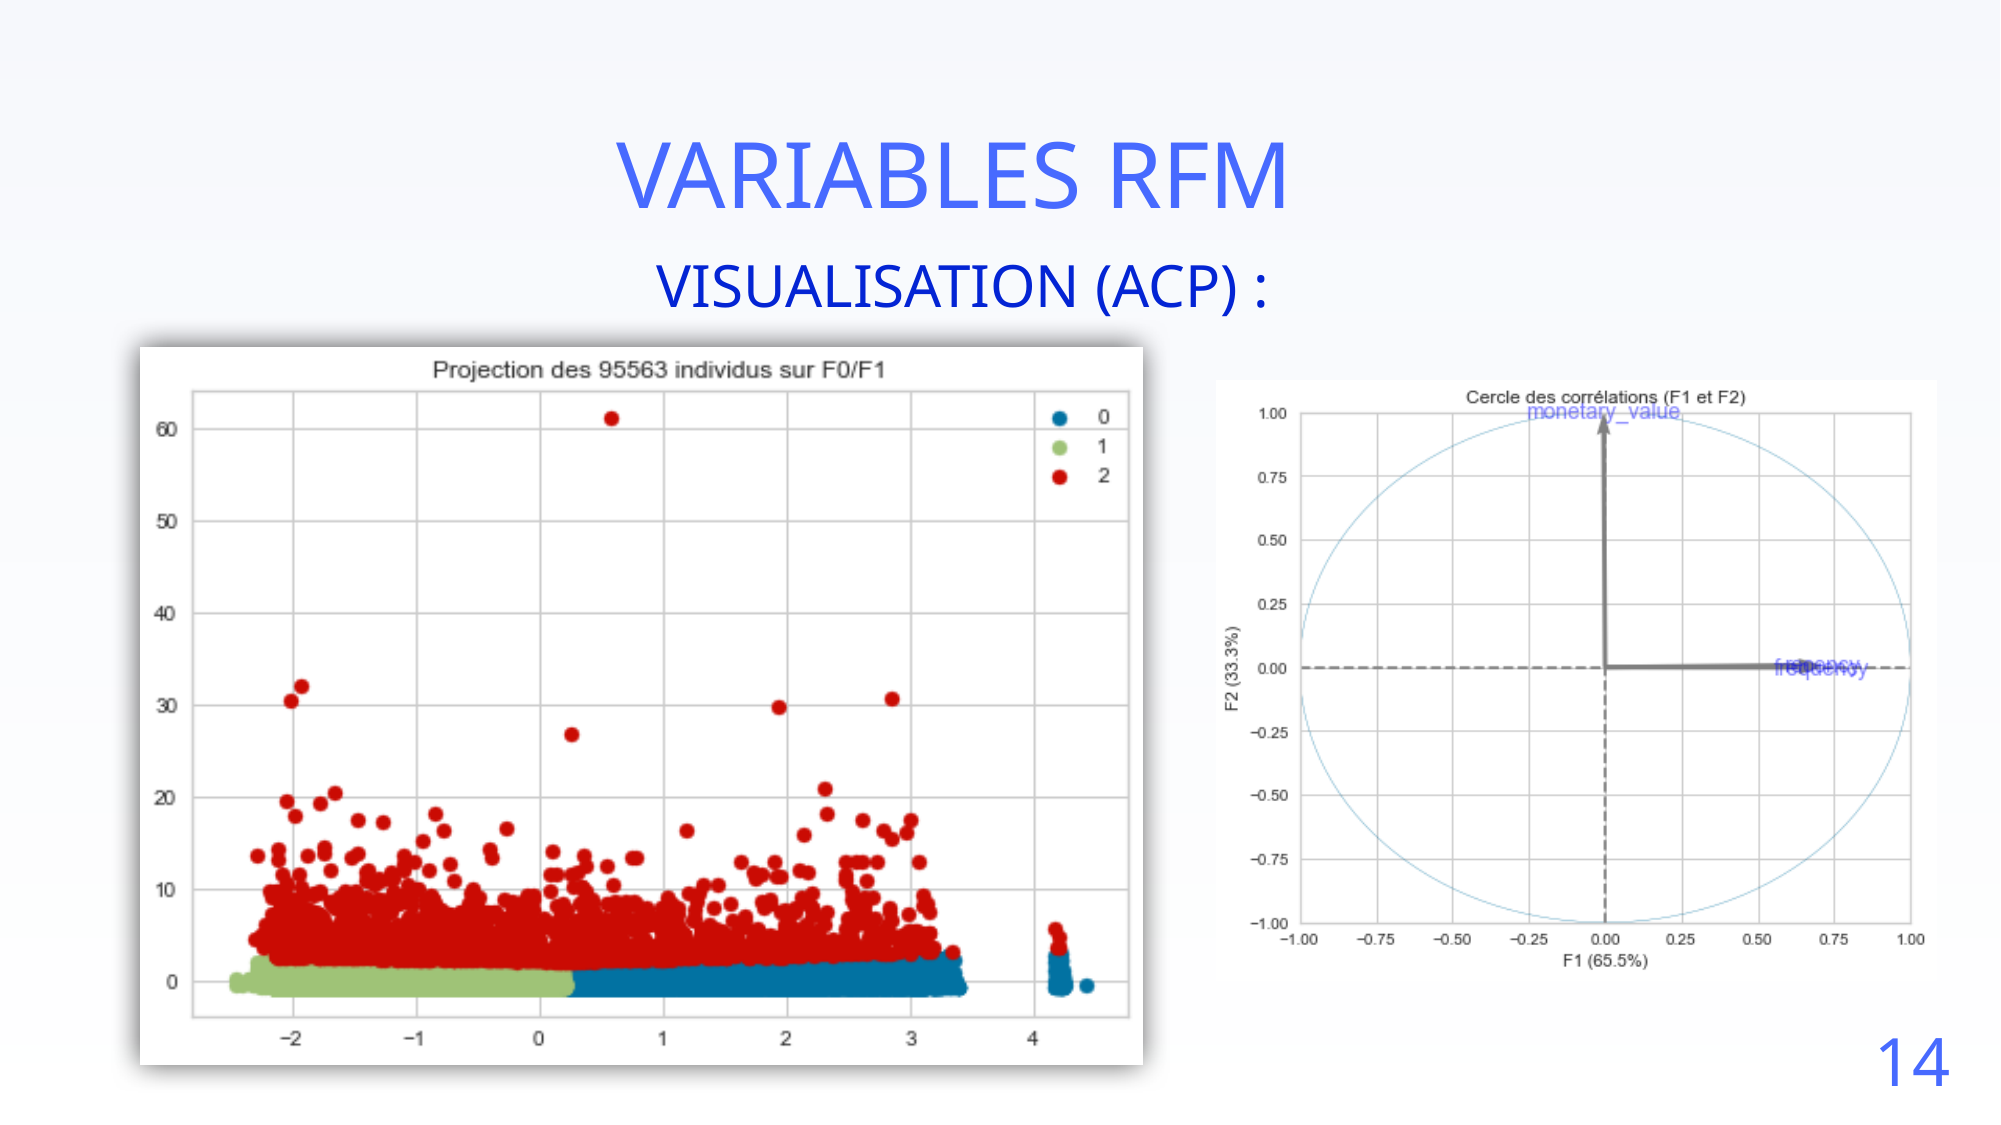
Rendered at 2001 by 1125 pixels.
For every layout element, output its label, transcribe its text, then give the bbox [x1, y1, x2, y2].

picture [1216, 380, 1937, 981]
picture [140, 347, 1143, 1065]
text_box VISUALISATION (ACP) : [641, 206, 1359, 381]
title Variables RFM [601, 54, 1455, 229]
text_box 14 [1832, 1023, 1966, 1107]
